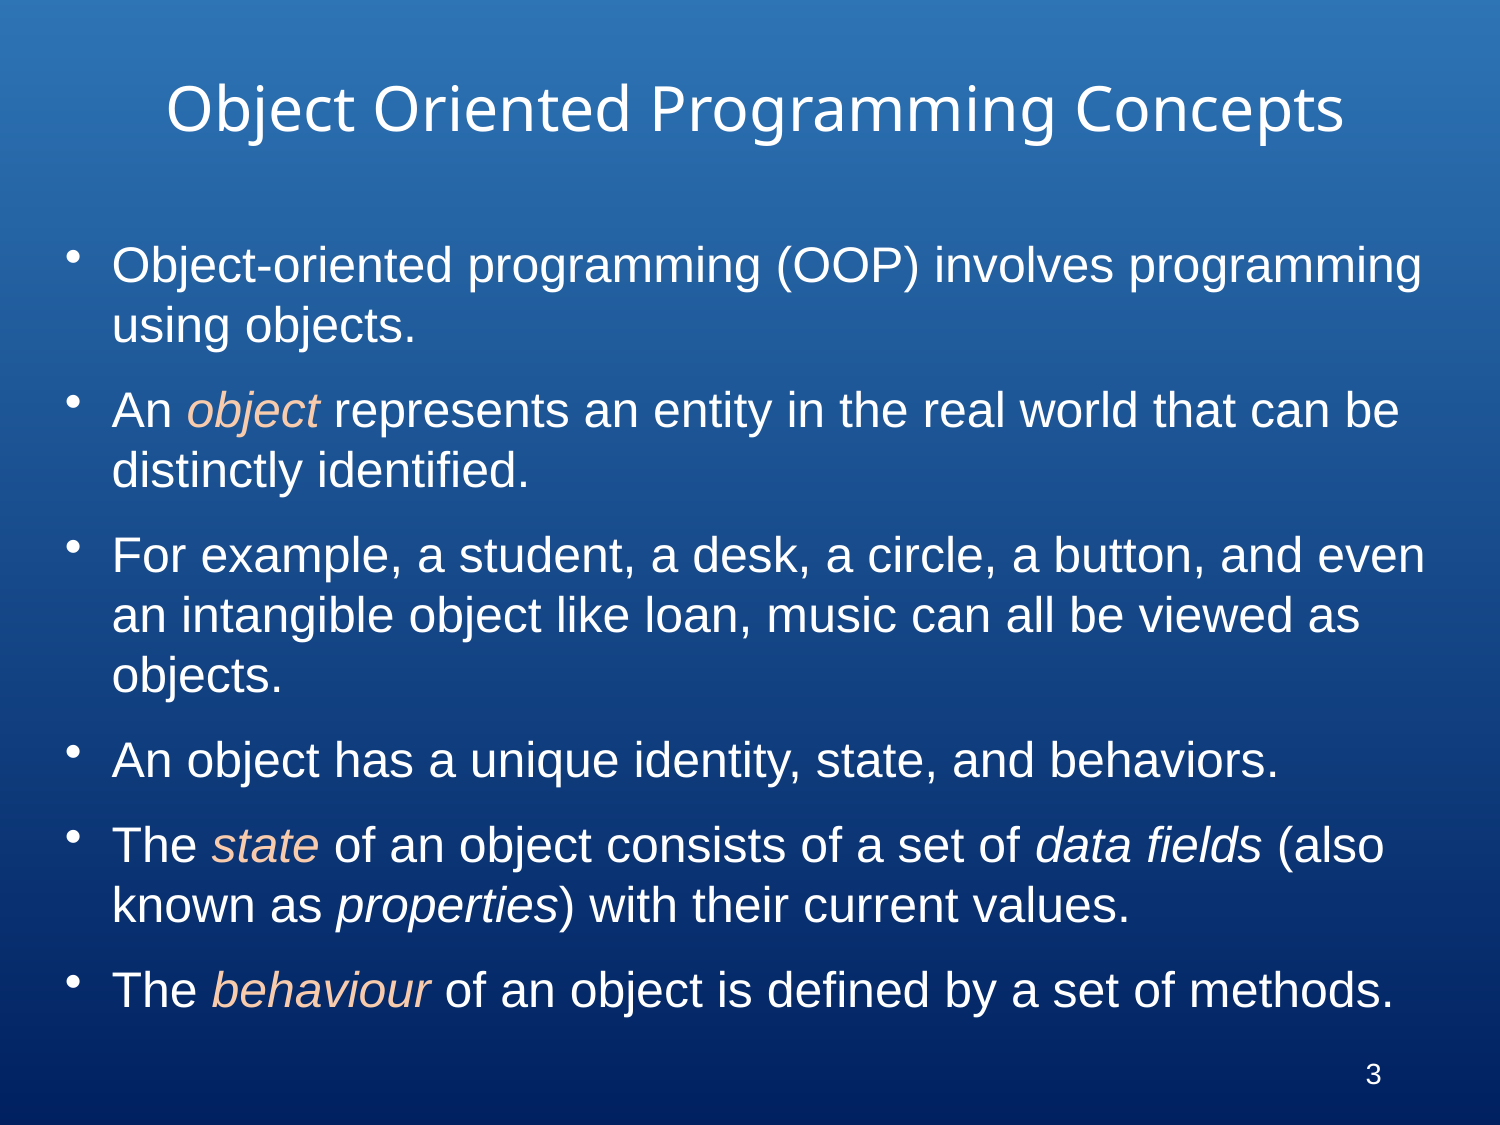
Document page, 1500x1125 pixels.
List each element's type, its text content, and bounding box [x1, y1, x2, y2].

text_box Object-oriented programming (OOP) involves programming using objects. An object represents an entity in the real world that can be distinctly identified. For example, a student, a desk, a circle, a button, and even an intangible object like loan, music can all be viewed as objects. An object has a unique identity, state, and behaviors. The state of an object consists of a set of data fields (also known as properties) with their current values. The behaviour of an object is defined by a set of methods. [49, 224, 1463, 1025]
title Object Oriented Programming Concepts [24, 67, 1488, 155]
slide_number 3 [1059, 1042, 1397, 1103]
